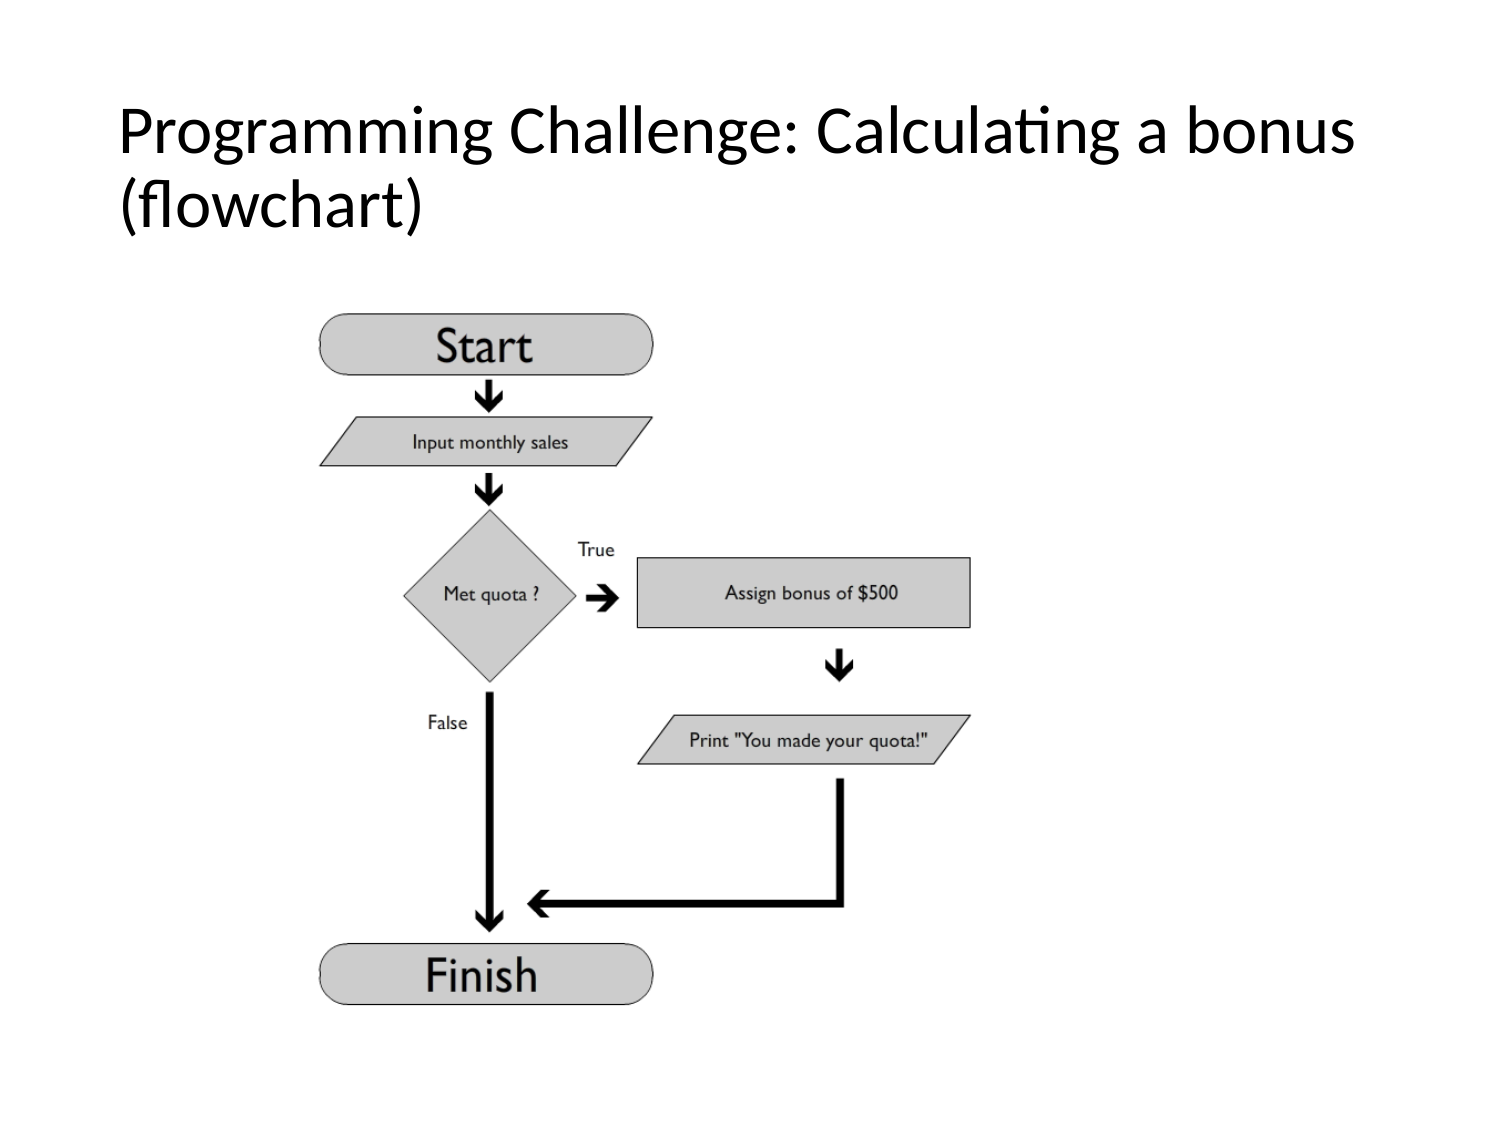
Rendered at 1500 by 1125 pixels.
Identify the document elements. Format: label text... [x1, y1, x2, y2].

title Programming Challenge: Calculating a bonus (flowchart) [103, 59, 1397, 278]
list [302, 299, 1198, 1014]
